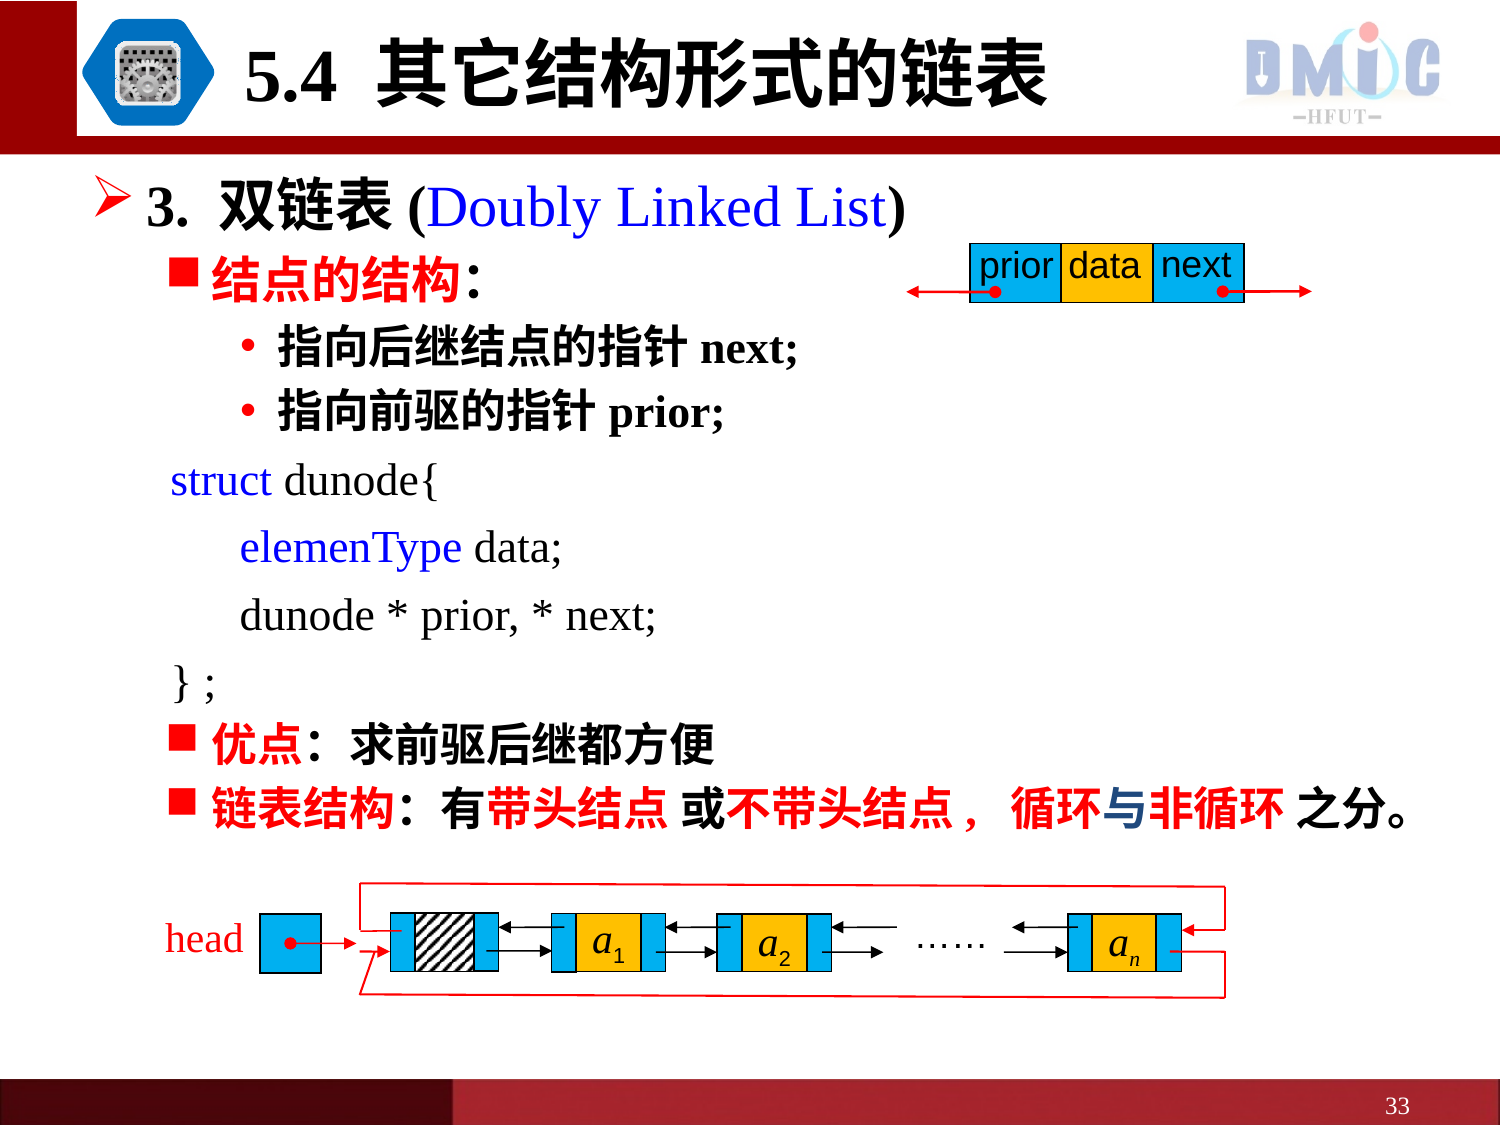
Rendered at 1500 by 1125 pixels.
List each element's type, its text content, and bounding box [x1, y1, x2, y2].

list 3. 双链表(Doubly Linked List) 结点的结构： 指向后继结点的指针next; 指向前驱的指针prior; struct dunode{ elemenType data; dunode * prior, * next; } ; 优点：求前驱后继都方便 链表结构：有带头结点 或不带头结点, 循环与非循环 之分。 [74, 160, 1483, 1000]
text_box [81, 18, 1185, 126]
picture [0, 1079, 1500, 1125]
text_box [116, 882, 1226, 999]
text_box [905, 232, 1312, 303]
slide_number 33 [1074, 1081, 1425, 1119]
